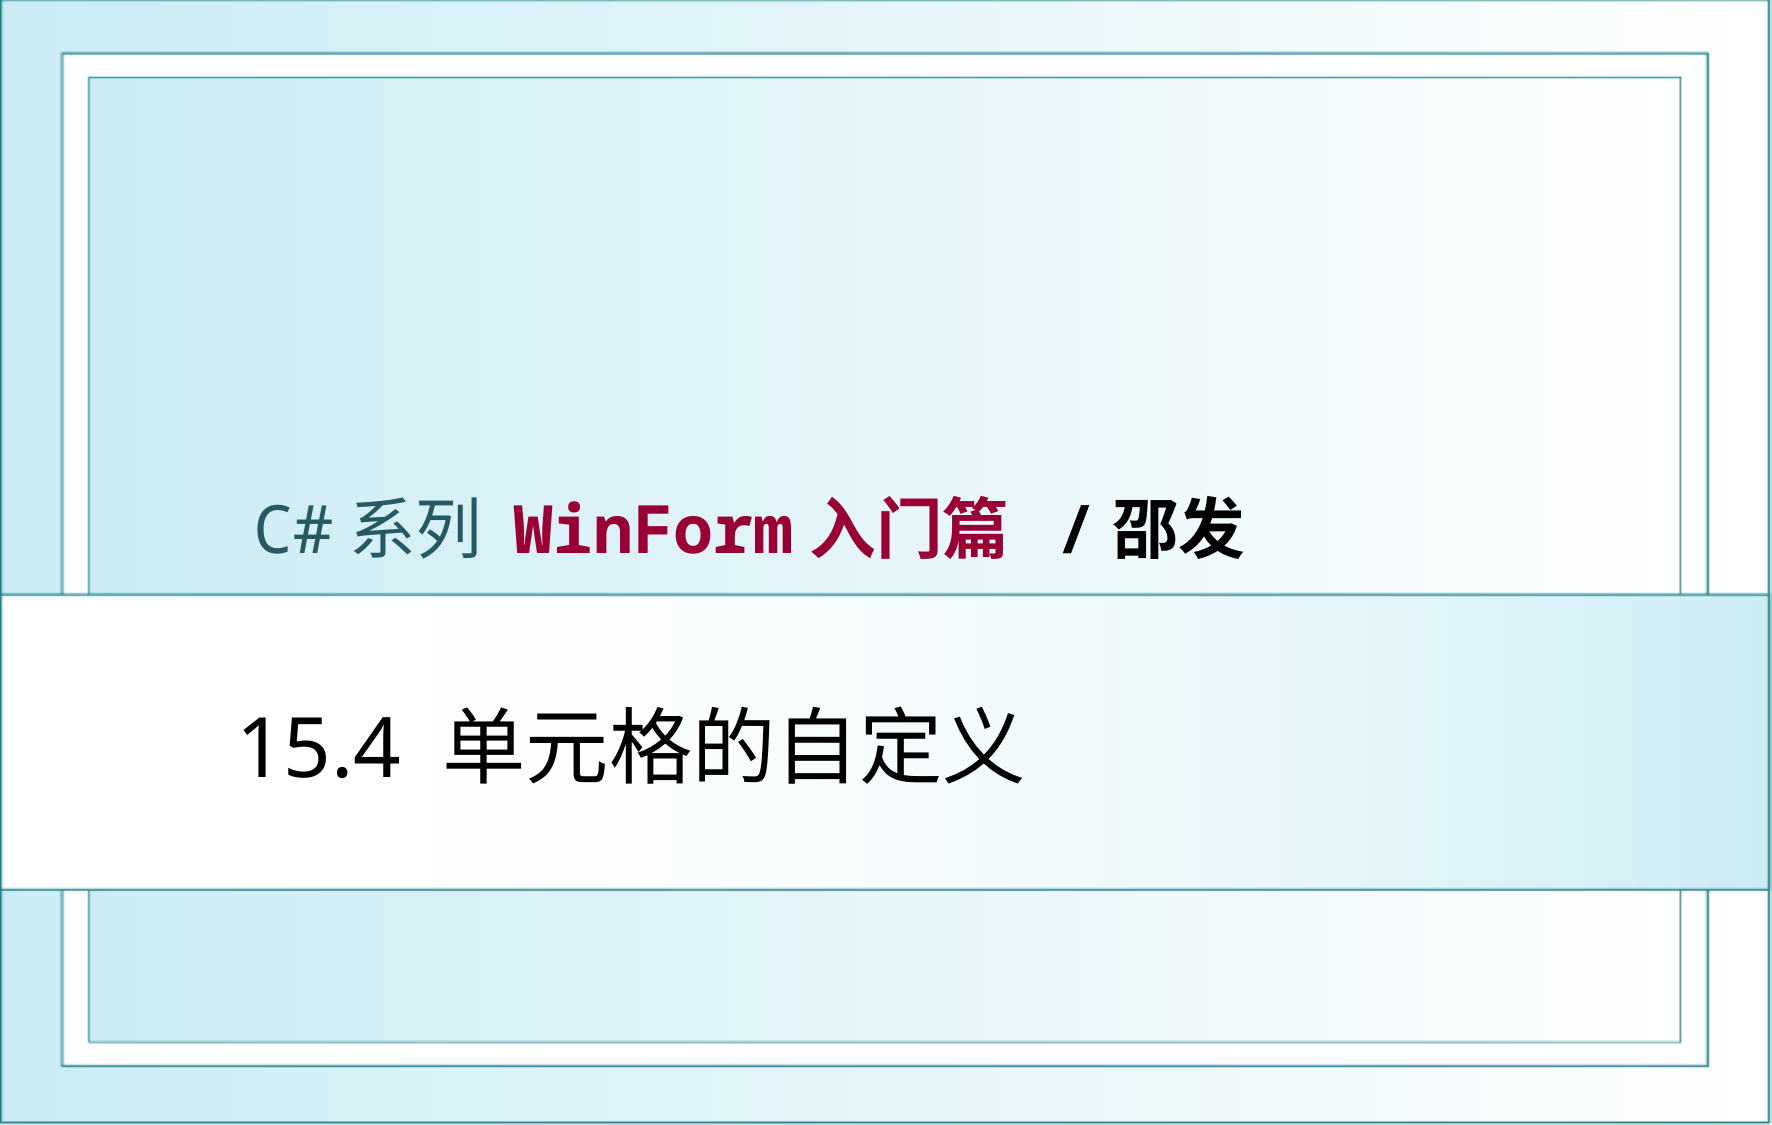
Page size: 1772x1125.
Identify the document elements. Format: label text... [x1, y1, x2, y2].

picture [0, 0, 1772, 1125]
title 15.4 单元格的自定义 [221, 612, 1610, 875]
subtitle C#系列 WinForm入门篇 /邵发 [118, 385, 1501, 575]
